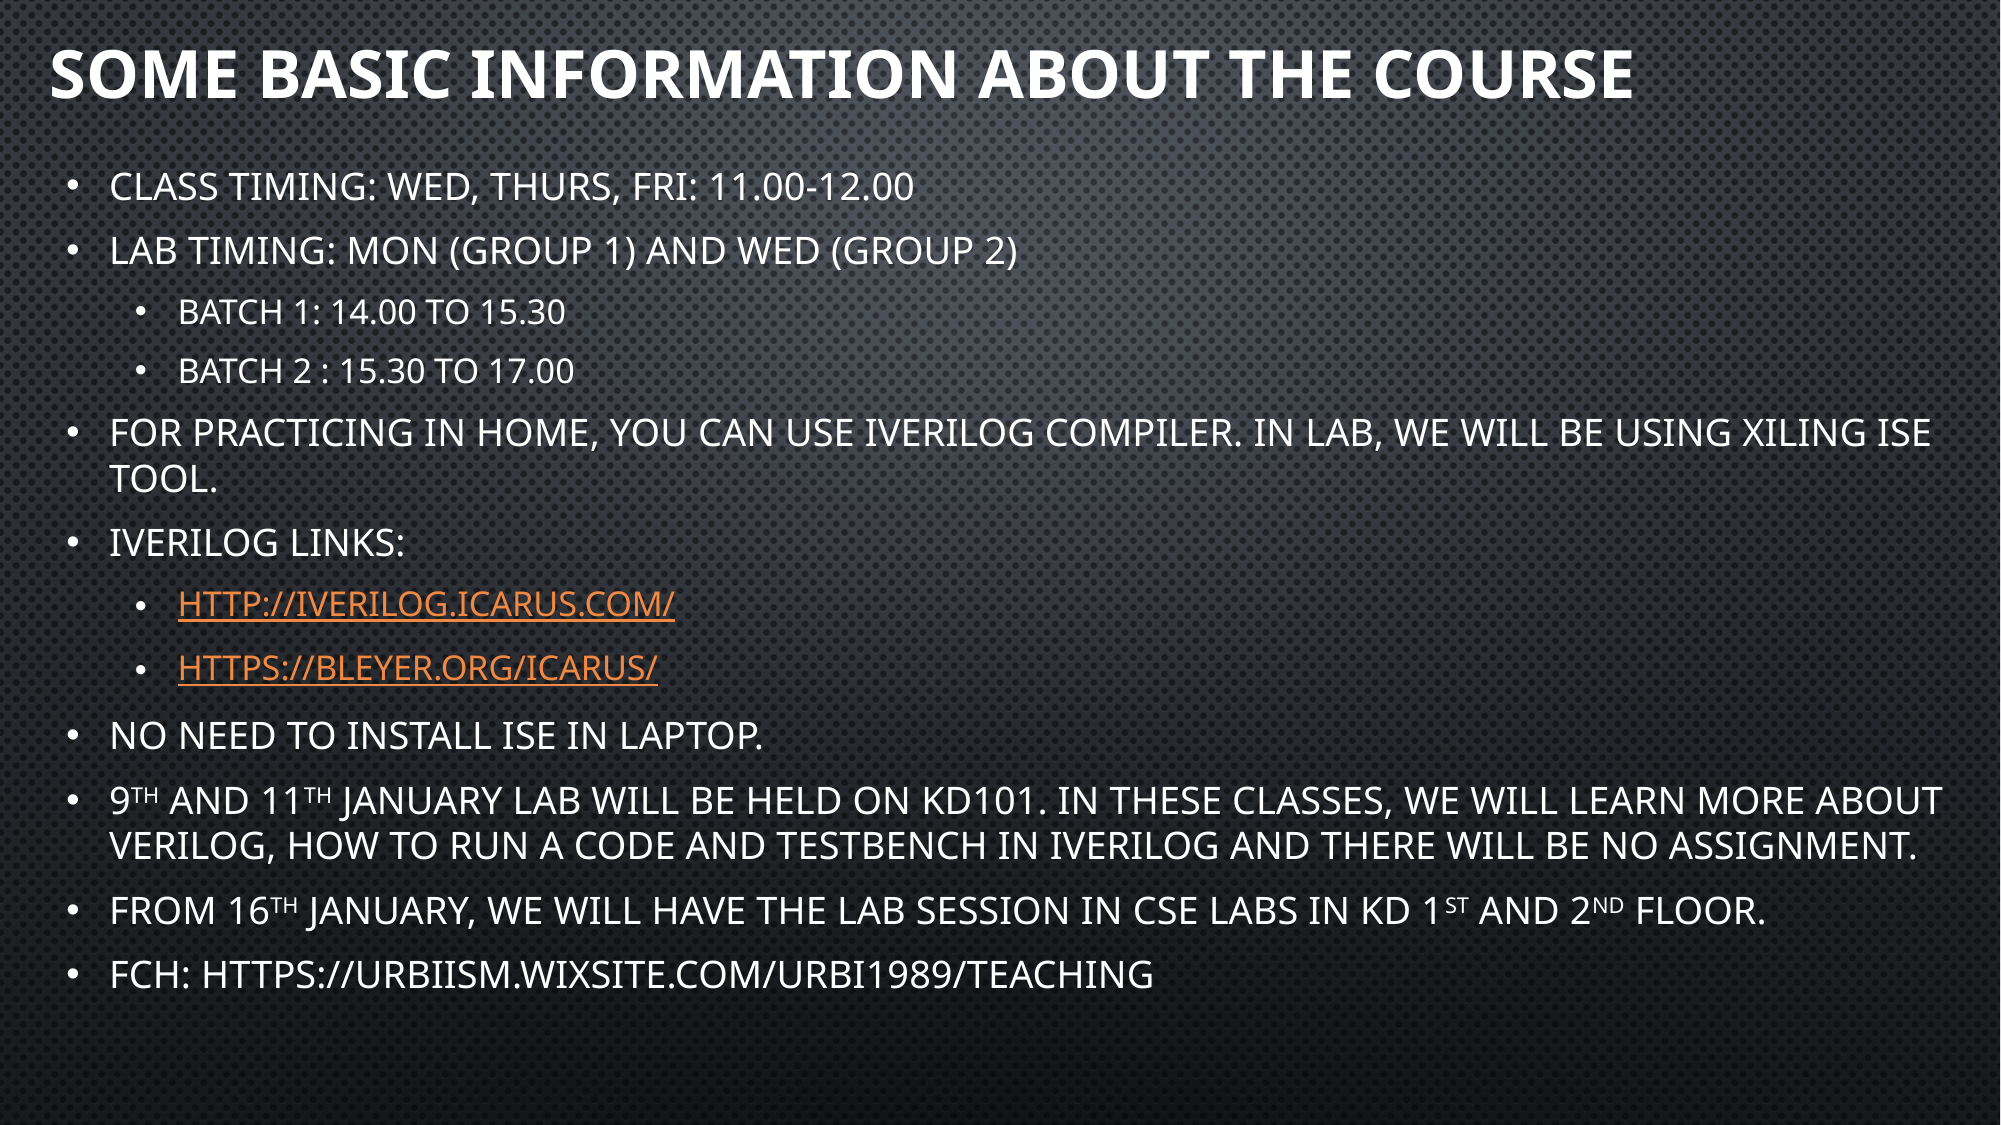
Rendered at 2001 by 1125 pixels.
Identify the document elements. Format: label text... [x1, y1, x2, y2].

list Class Timing: Wed, Thurs, Fri: 11.00-12.00 Lab Timing: Mon (Group 1) and Wed (Group 2) Batch 1: 14.00 to 15.30 Batch 2 : 15.30 to 17.00 For practicing in home, you can use IVERILOG compiler. In lab, we will be using Xiling ISE Tool. Iverilog Links: http://iverilog.icarus.com/ https://bleyer.org/icarus/ No need to install ISE in laptop. 9th and 11th January Lab will be held on KD101. in these classes, we will learn more about Verilog, how to run a code and testbench in iverilog and there will be no assignment. From 16th January, we will have the lab session in CSE labs in KD 1st and 2nd floor. FCH: https://urbiism.wixsite.com/urbi1989/teaching [51, 154, 1968, 1083]
title Some basic Information about the Course [34, 19, 1660, 125]
